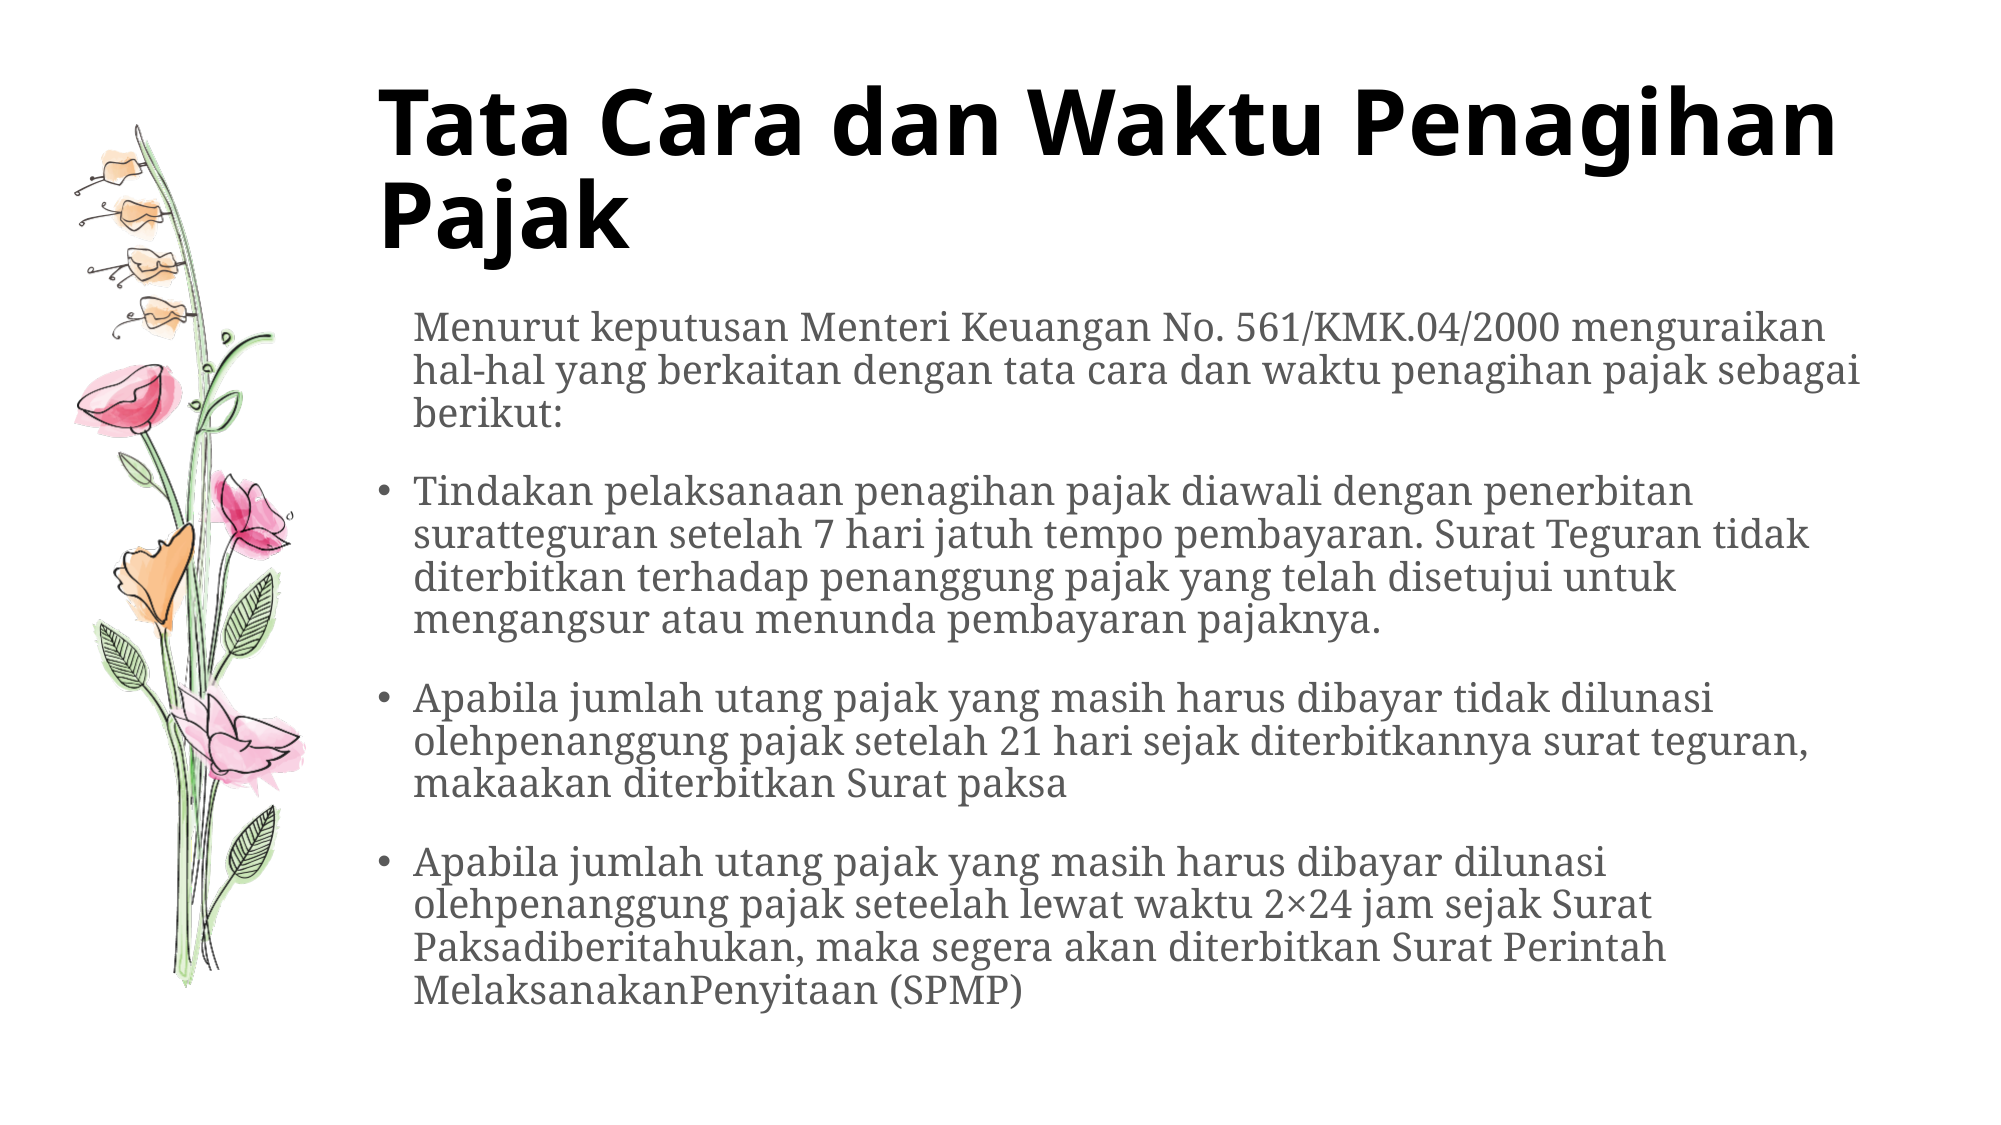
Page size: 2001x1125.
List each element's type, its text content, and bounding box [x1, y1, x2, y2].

picture [74, 124, 306, 988]
list Menurut keputusan Menteri Keuangan No. 561/KMK.04/2000 menguraikan hal-hal yang berkaitan dengan tata cara dan waktu penagihan pajak sebagai berikut: Tindakan pelaksanaan penagihan pajak diawali dengan penerbitan suratteguran setelah 7 hari jatuh tempo pembayaran. Surat Teguran tidak diterbitkan terhadap penanggung pajak yang telah disetujui untuk mengangsur atau menunda pembayaran pajaknya. Apabila jumlah utang pajak yang masih harus dibayar tidak dilunasi olehpenanggung pajak setelah 21 hari sejak diterbitkannya surat teguran, makaakan diterbitkan Surat paksa Apabila jumlah utang pajak yang masih harus dibayar dilunasi olehpenanggung pajak seteelah lewat waktu 2×24 jam sejak Surat Paksadiberitahukan, maka segera akan diterbitkan Surat Perintah MelaksanakanPenyitaan (SPMP) [362, 299, 1888, 1025]
title Tata Cara dan Waktu Penagihan Pajak [362, 37, 1888, 275]
